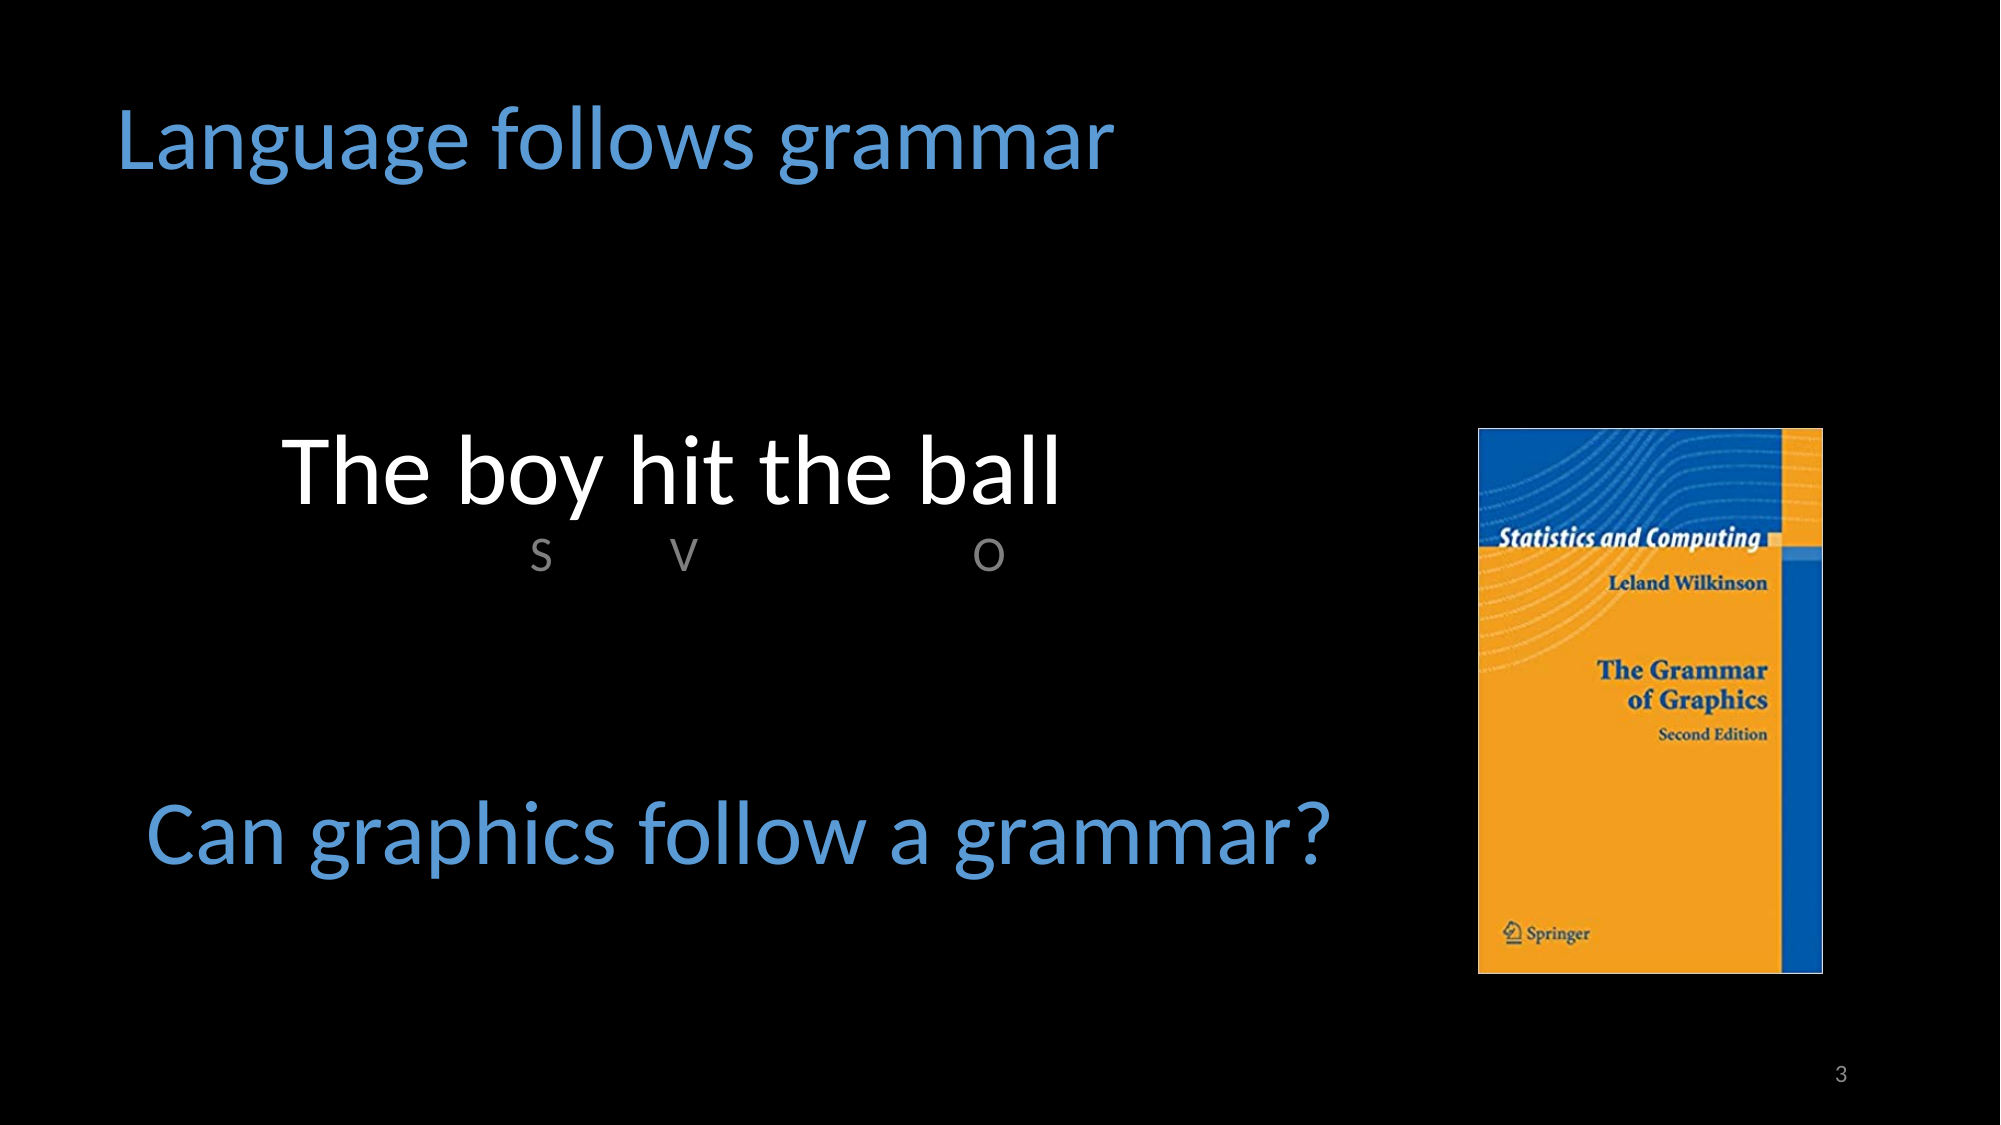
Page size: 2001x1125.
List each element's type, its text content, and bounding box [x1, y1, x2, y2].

picture [1478, 428, 1823, 974]
text_box O [886, 505, 1092, 589]
text_box V [581, 505, 787, 589]
slide_number ‹#› [1412, 1042, 1863, 1103]
text_box Can graphics follow a grammar? [32, 750, 1452, 891]
text_box The boy hit the ball [189, 380, 1179, 532]
text_box S [438, 505, 581, 589]
text_box Language follows grammar [101, 47, 1602, 232]
